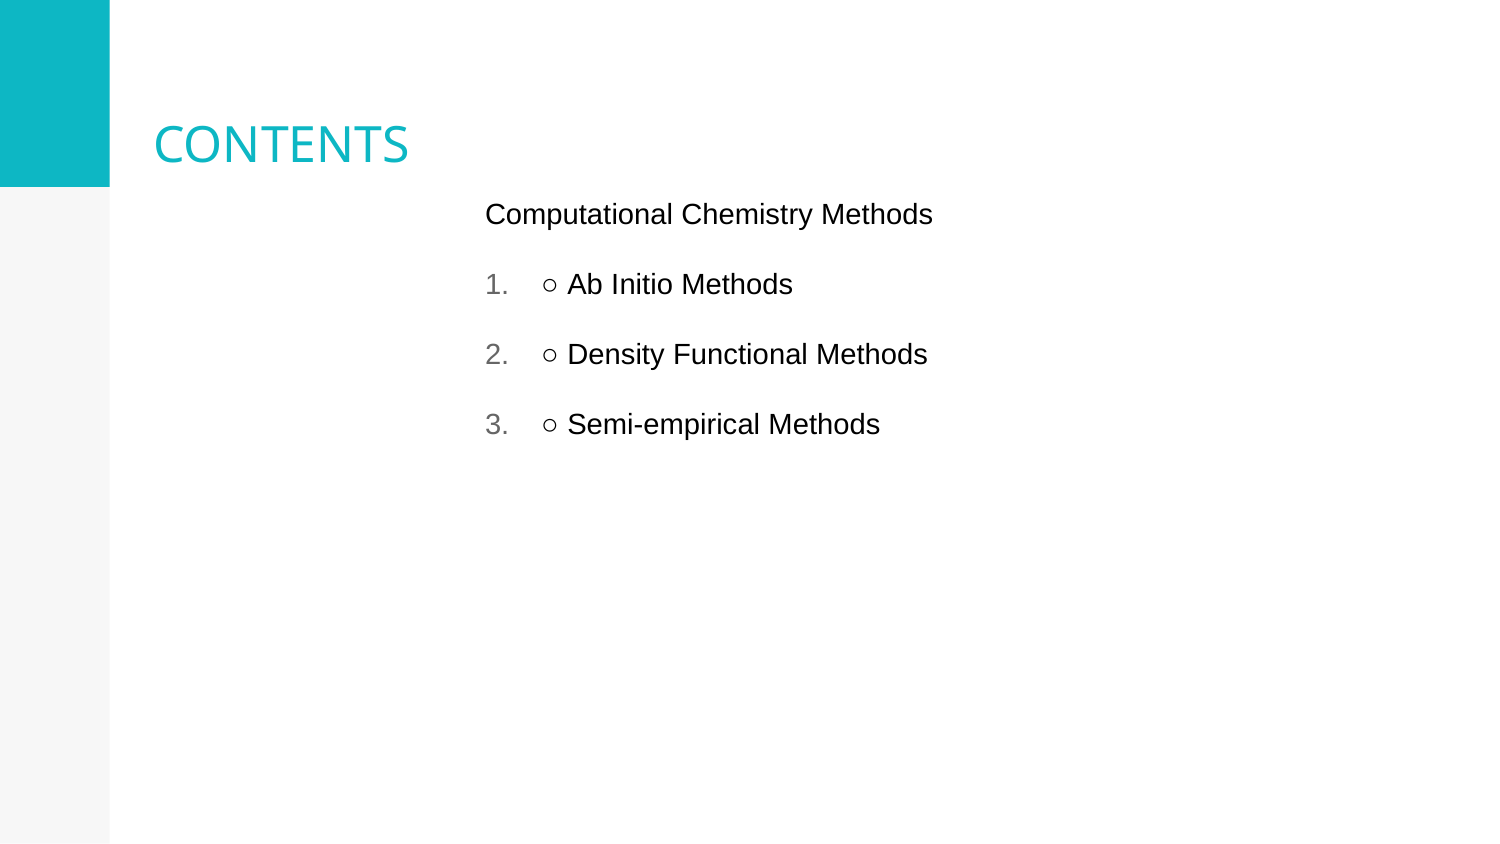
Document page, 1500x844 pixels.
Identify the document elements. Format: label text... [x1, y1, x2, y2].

title CONTENTS [138, 0, 722, 188]
text_box Computational Chemistry Methods ○ Ab Initio Methods ○ Density Functional Methods ○ Semi-empirical Methods [469, 187, 1142, 483]
